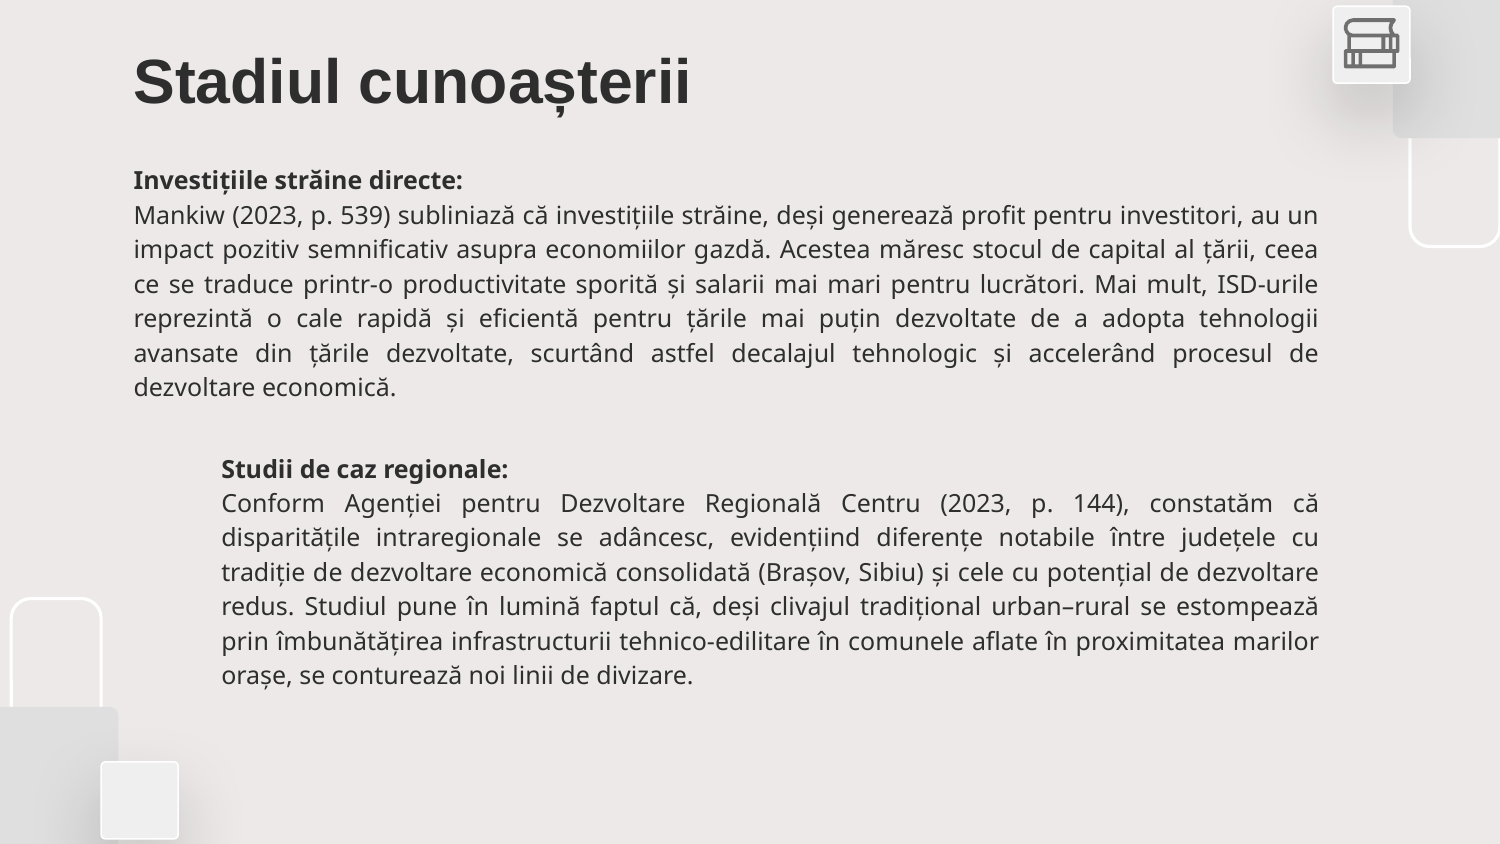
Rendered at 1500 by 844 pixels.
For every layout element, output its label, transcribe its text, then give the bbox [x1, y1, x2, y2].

text_box [1343, 18, 1400, 69]
title Stadiul cunoașterii [118, 25, 862, 130]
text_box Studii de caz regionale: Conform Agenției pentru Dezvoltare Regională Centru (2023, p. 144), constatăm că disparitățile intraregionale se adâncesc, evidențiind diferențe notabile între județele cu tradiție de dezvoltare economică consolidată (Brașov, Sibiu) și cele cu potențial de dezvoltare redus. Studiul pune în lumină faptul că, deși clivajul tradițional urban–rural se estompează prin îmbunătățirea infrastructurii tehnico-edilitare în comunele aflate în proximitatea marilor orașe, se conturează noi linii de divizare. [206, 433, 1336, 752]
subtitle Investițiile străine directe: Mankiw (2023, p. 539) subliniază că investițiile străine, deși generează profit pentru investitori, au un impact pozitiv semnificativ asupra economiilor gazdă. Acestea măresc stocul de capital al țării, ceea ce se traduce printr-o productivitate sporită și salarii mai mari pentru lucrători. Mai mult, ISD-urile reprezintă o cale rapidă și eficientă pentru țările mai puțin dezvoltate de a adopta tehnologii avansate din țările dezvoltate, scurtând astfel decalajul tehnologic și accelerând procesul de dezvoltare economică. [118, 145, 1336, 411]
